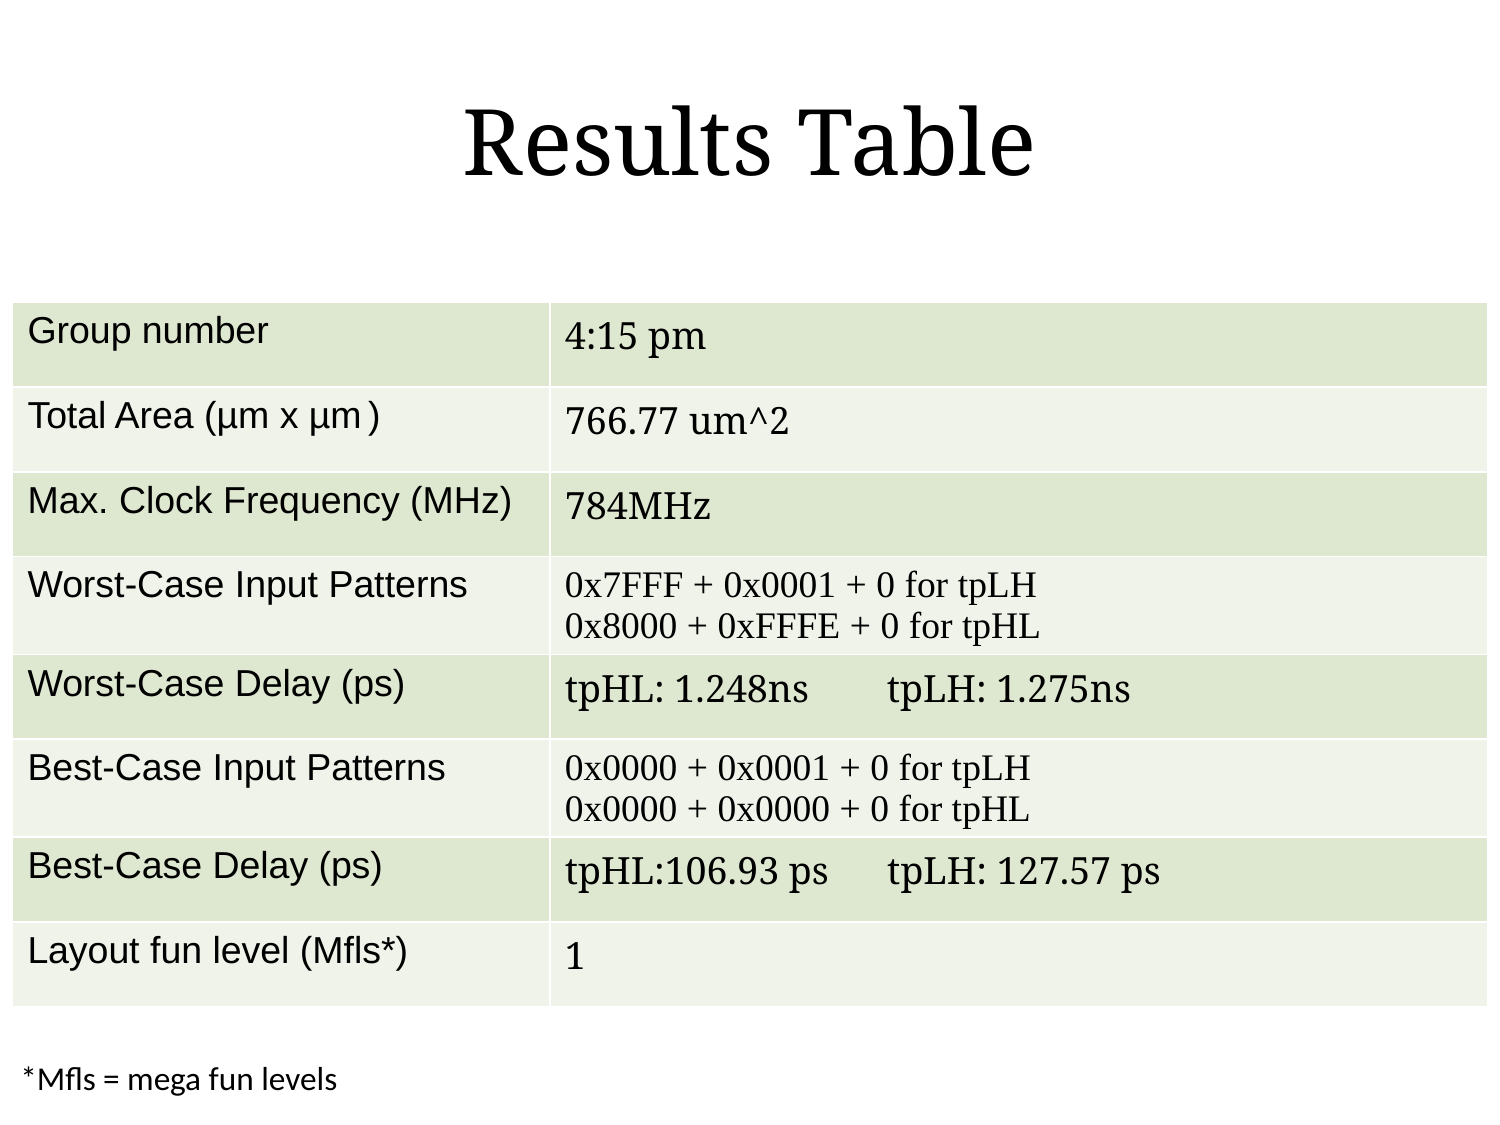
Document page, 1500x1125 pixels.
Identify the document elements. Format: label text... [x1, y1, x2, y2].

table_cell Max. Clock Frequency (MHz) [13, 473, 549, 556]
table_cell tpHL:106.93 ps tpLH: 127.57 ps [551, 838, 1487, 921]
text_box *Mfls = mega fun levels [5, 1049, 357, 1125]
table_cell Best-Case Input Patterns [13, 740, 549, 836]
table_cell tpHL: 1.248ns tpLH: 1.275ns [551, 655, 1487, 738]
table_cell Total Area (µm x µm ) [13, 388, 549, 471]
table_cell Best-Case Delay (ps) [13, 838, 549, 921]
table_cell Worst-Case Delay (ps) [13, 655, 549, 738]
table_header 4:15 pm [551, 303, 1487, 386]
table_cell Worst-Case Input Patterns [13, 557, 549, 654]
table_cell 784MHz [551, 473, 1487, 556]
table_cell 766.77 um^2 [551, 388, 1487, 471]
table_cell 0x0000 + 0x0001 + 0 for tpLH 0x0000 + 0x0000 + 0 for tpHL [551, 740, 1487, 836]
title Results Table [75, 45, 1425, 233]
table_header Group number [13, 303, 549, 386]
table_cell Layout fun level (Mfls*) [13, 923, 549, 1006]
table_cell 0x7FFF + 0x0001 + 0 for tpLH 0x8000 + 0xFFFE + 0 for tpHL [551, 557, 1487, 654]
table_cell 1 [551, 923, 1487, 1006]
